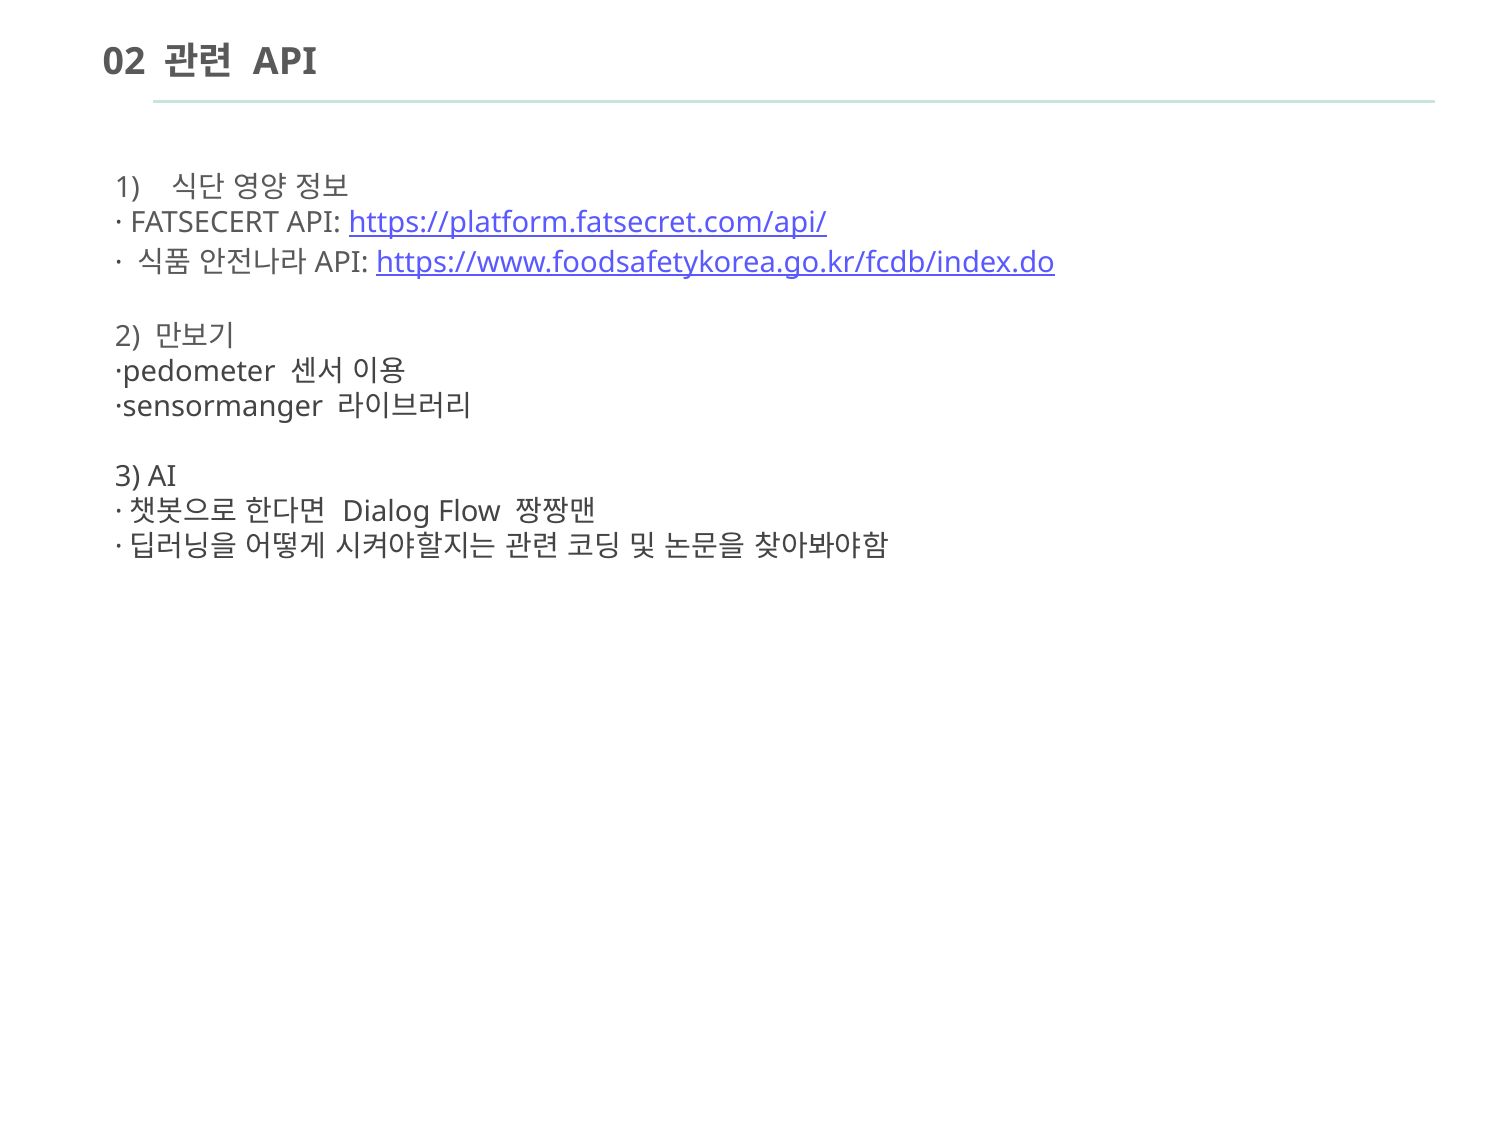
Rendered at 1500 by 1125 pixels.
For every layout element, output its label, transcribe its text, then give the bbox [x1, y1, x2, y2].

text_box 02 관련 API [87, 29, 332, 90]
text_box 식단 영양 정보 · FATSECERT API: https://platform.fatsecret.com/api/ · 식품 안전나라API: https://www.foodsafetykorea.go.kr/fcdb/index.do 2) 만보기 ·pedometer 센서 이용 ·sensormanger 라이브러리 3) AI ·챗봇으로 한다면 Dialog Flow 짱짱맨 ·딥러닝을 어떻게 시켜야할지는 관련 코딩 및 논문을 찾아봐야함 [100, 160, 1436, 570]
